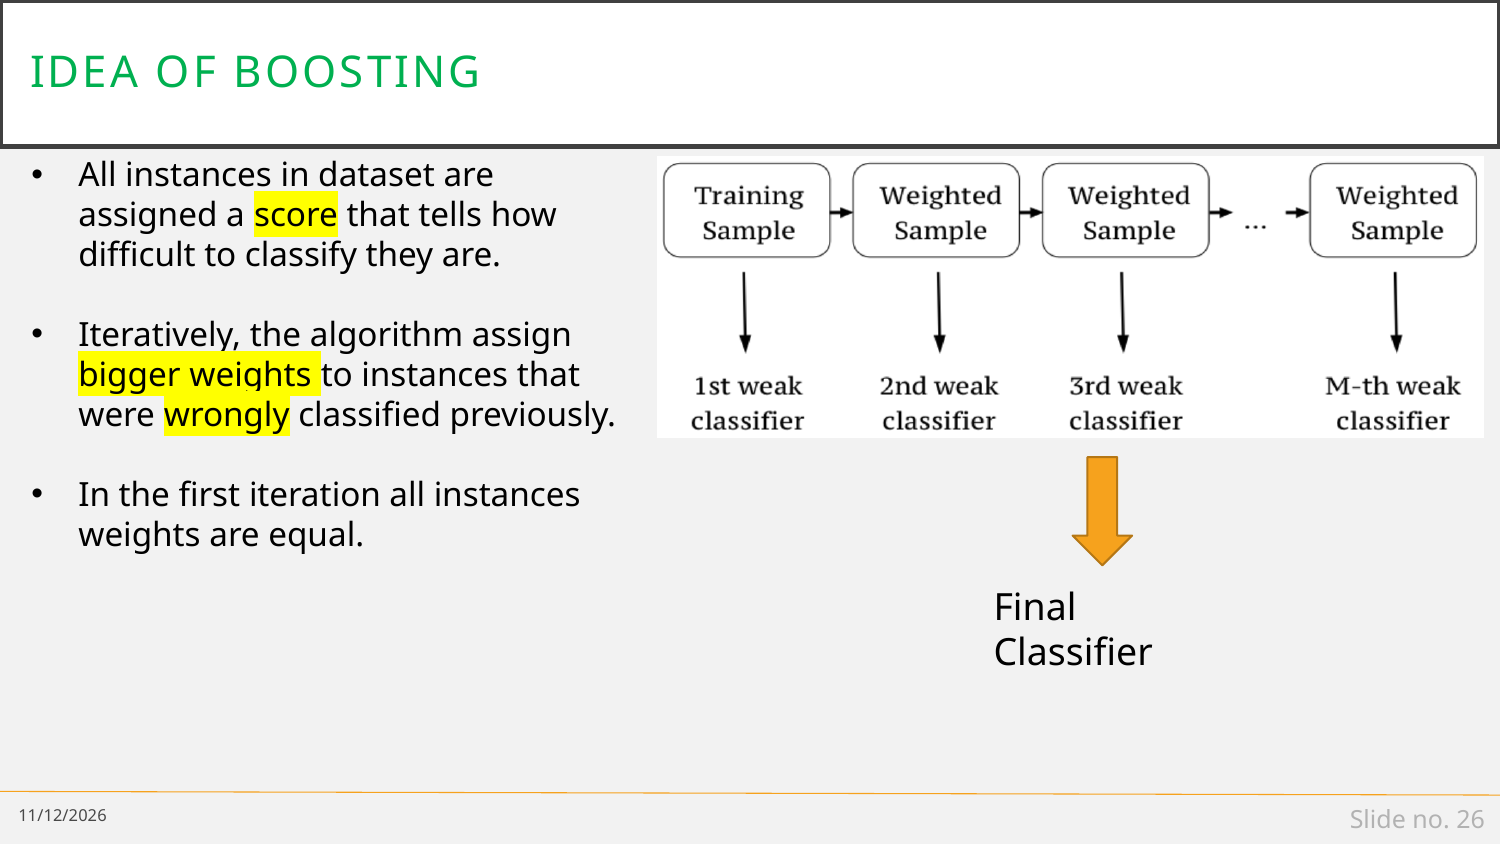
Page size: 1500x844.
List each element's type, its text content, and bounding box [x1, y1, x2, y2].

title Idea of boosting [0, 0, 1500, 149]
slide_number Slide no. 26 [1162, 797, 1500, 843]
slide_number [0, 796, 122, 837]
text_box All instances in dataset are assigned a score that tells how difficult to classify they are. Iteratively, the algorithm assign bigger weights to instances that were wrongly classified previously. In the first iteration all instances weights are equal. [16, 146, 658, 640]
picture [657, 156, 1484, 438]
text_box [1071, 456, 1134, 567]
text_box Final Classifier [978, 575, 1251, 681]
